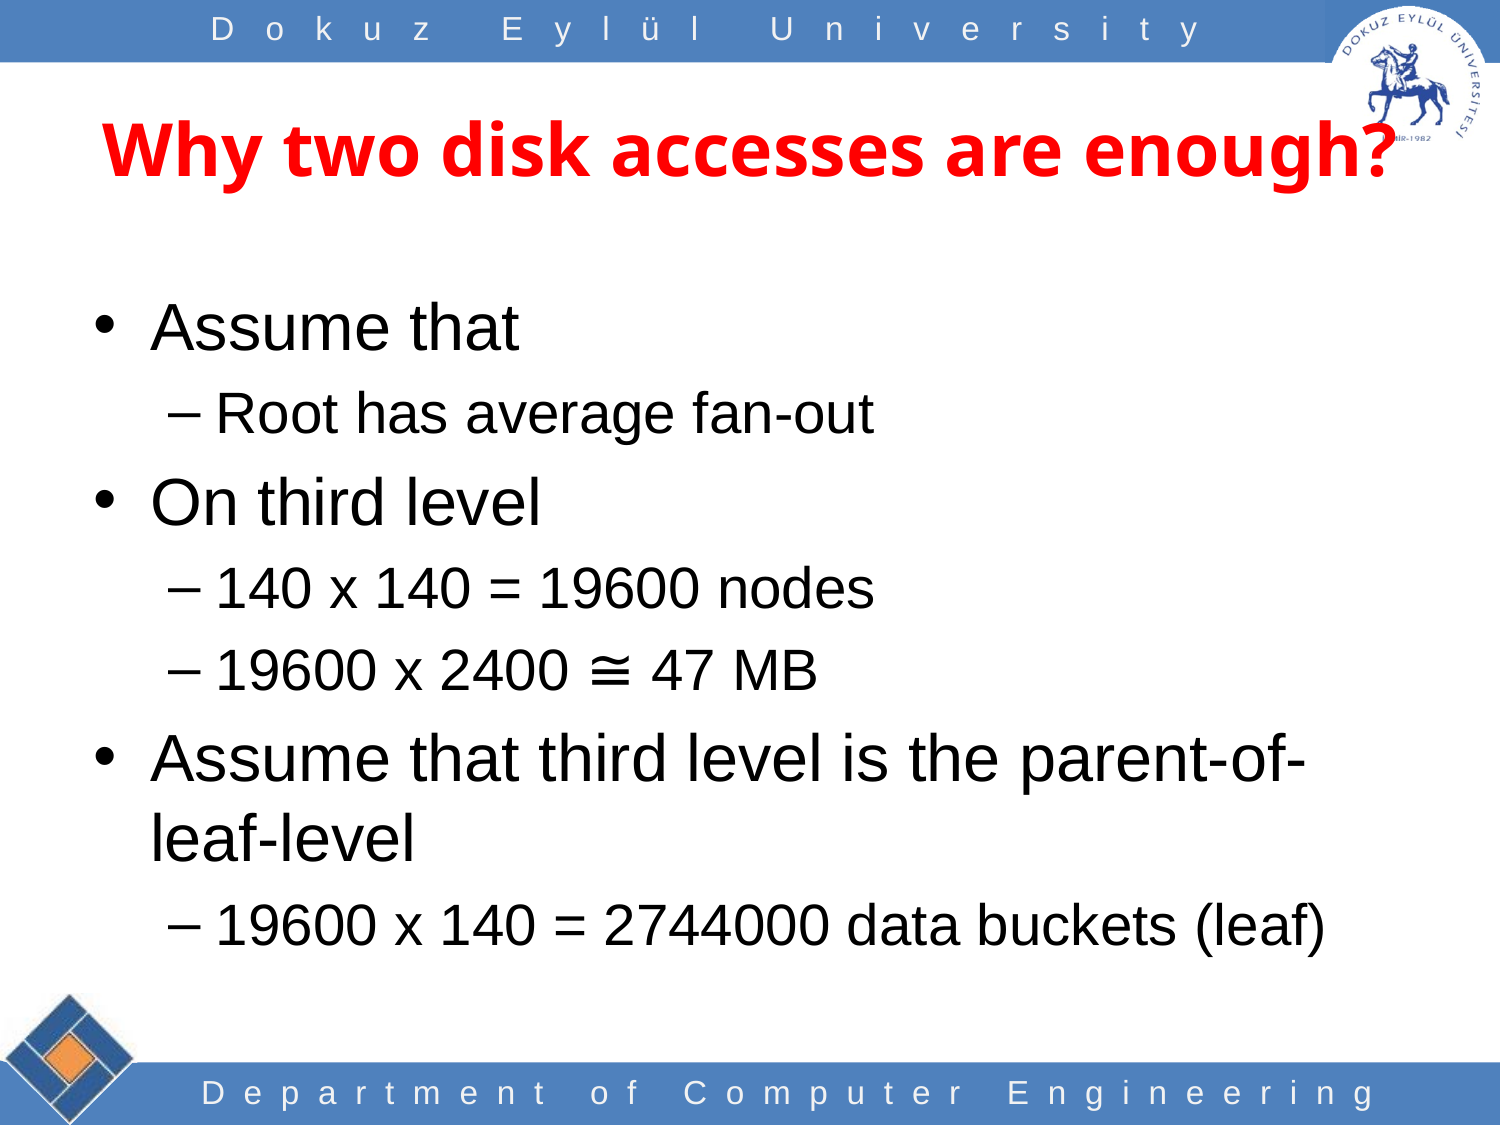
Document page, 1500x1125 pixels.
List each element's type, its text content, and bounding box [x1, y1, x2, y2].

title Why two disk accesses are enough? [75, 60, 1425, 233]
list Assume that Root has average fan-out On third level 140 x 140 = 19600 nodes 19600 x 2400 ≅ 47 MB Assume that third level is the parent-of-leaf-level 19600 x 140 = 2744000 data buckets (leaf) [78, 276, 1429, 1045]
picture [0, 993, 138, 1124]
picture [1325, 0, 1500, 150]
